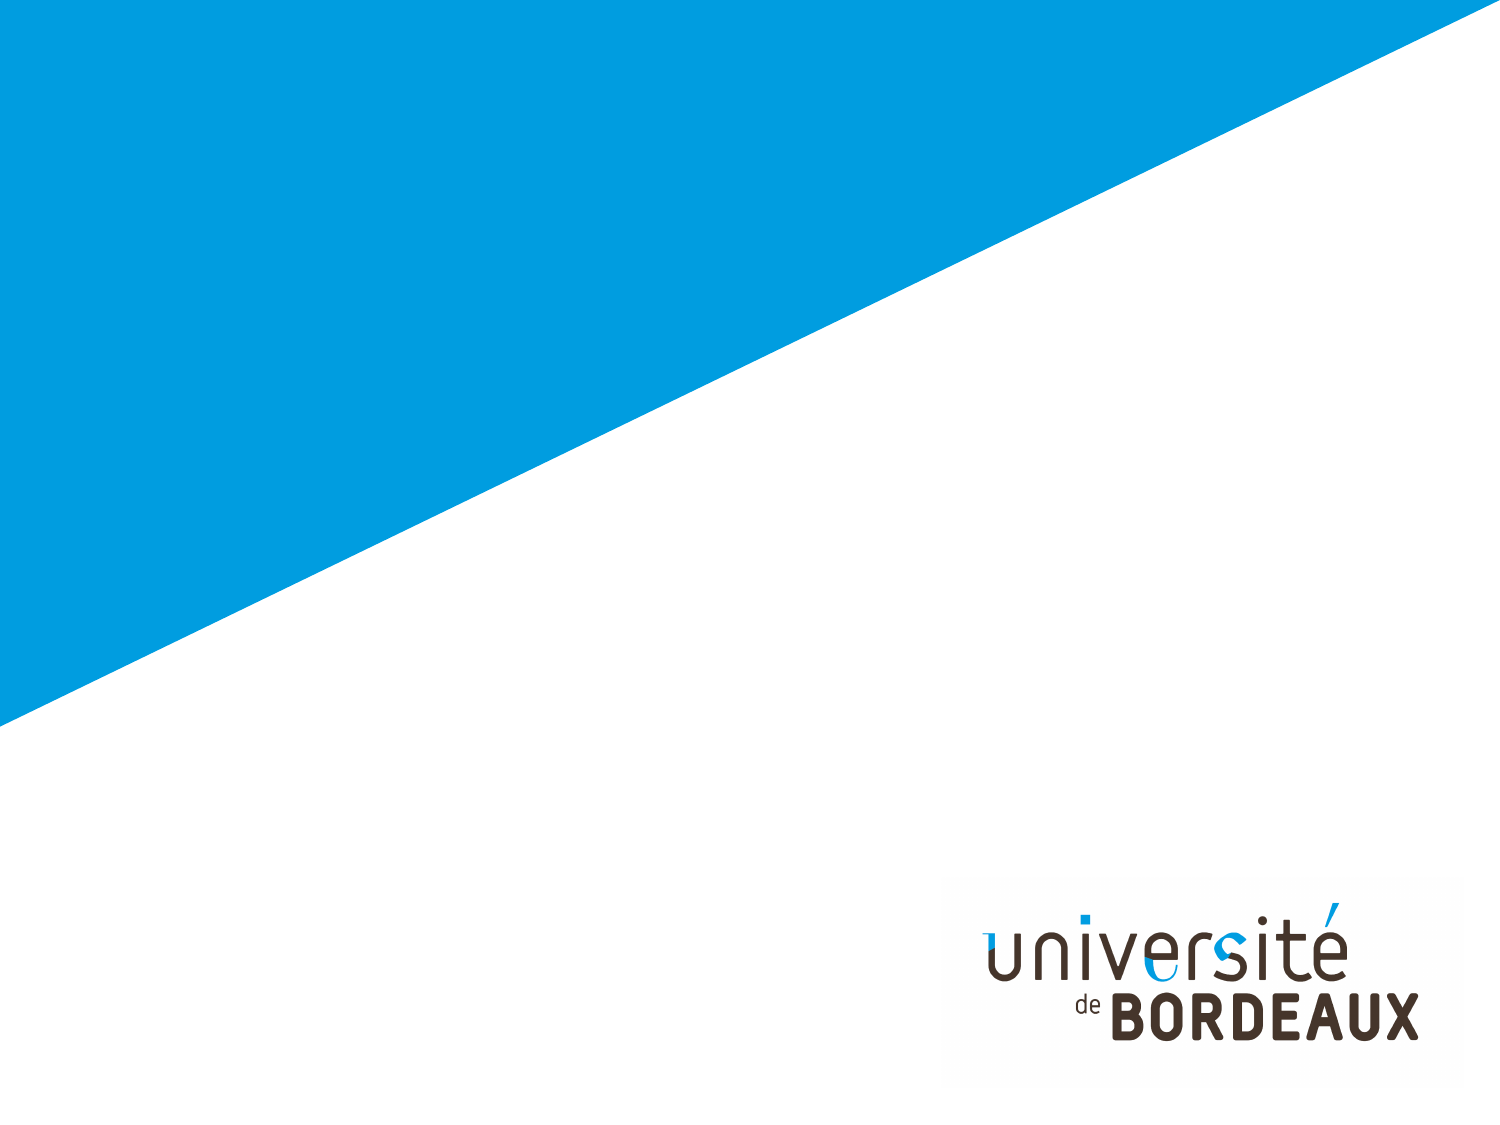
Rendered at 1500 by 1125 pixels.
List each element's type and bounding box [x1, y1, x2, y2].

picture [941, 877, 1464, 1088]
